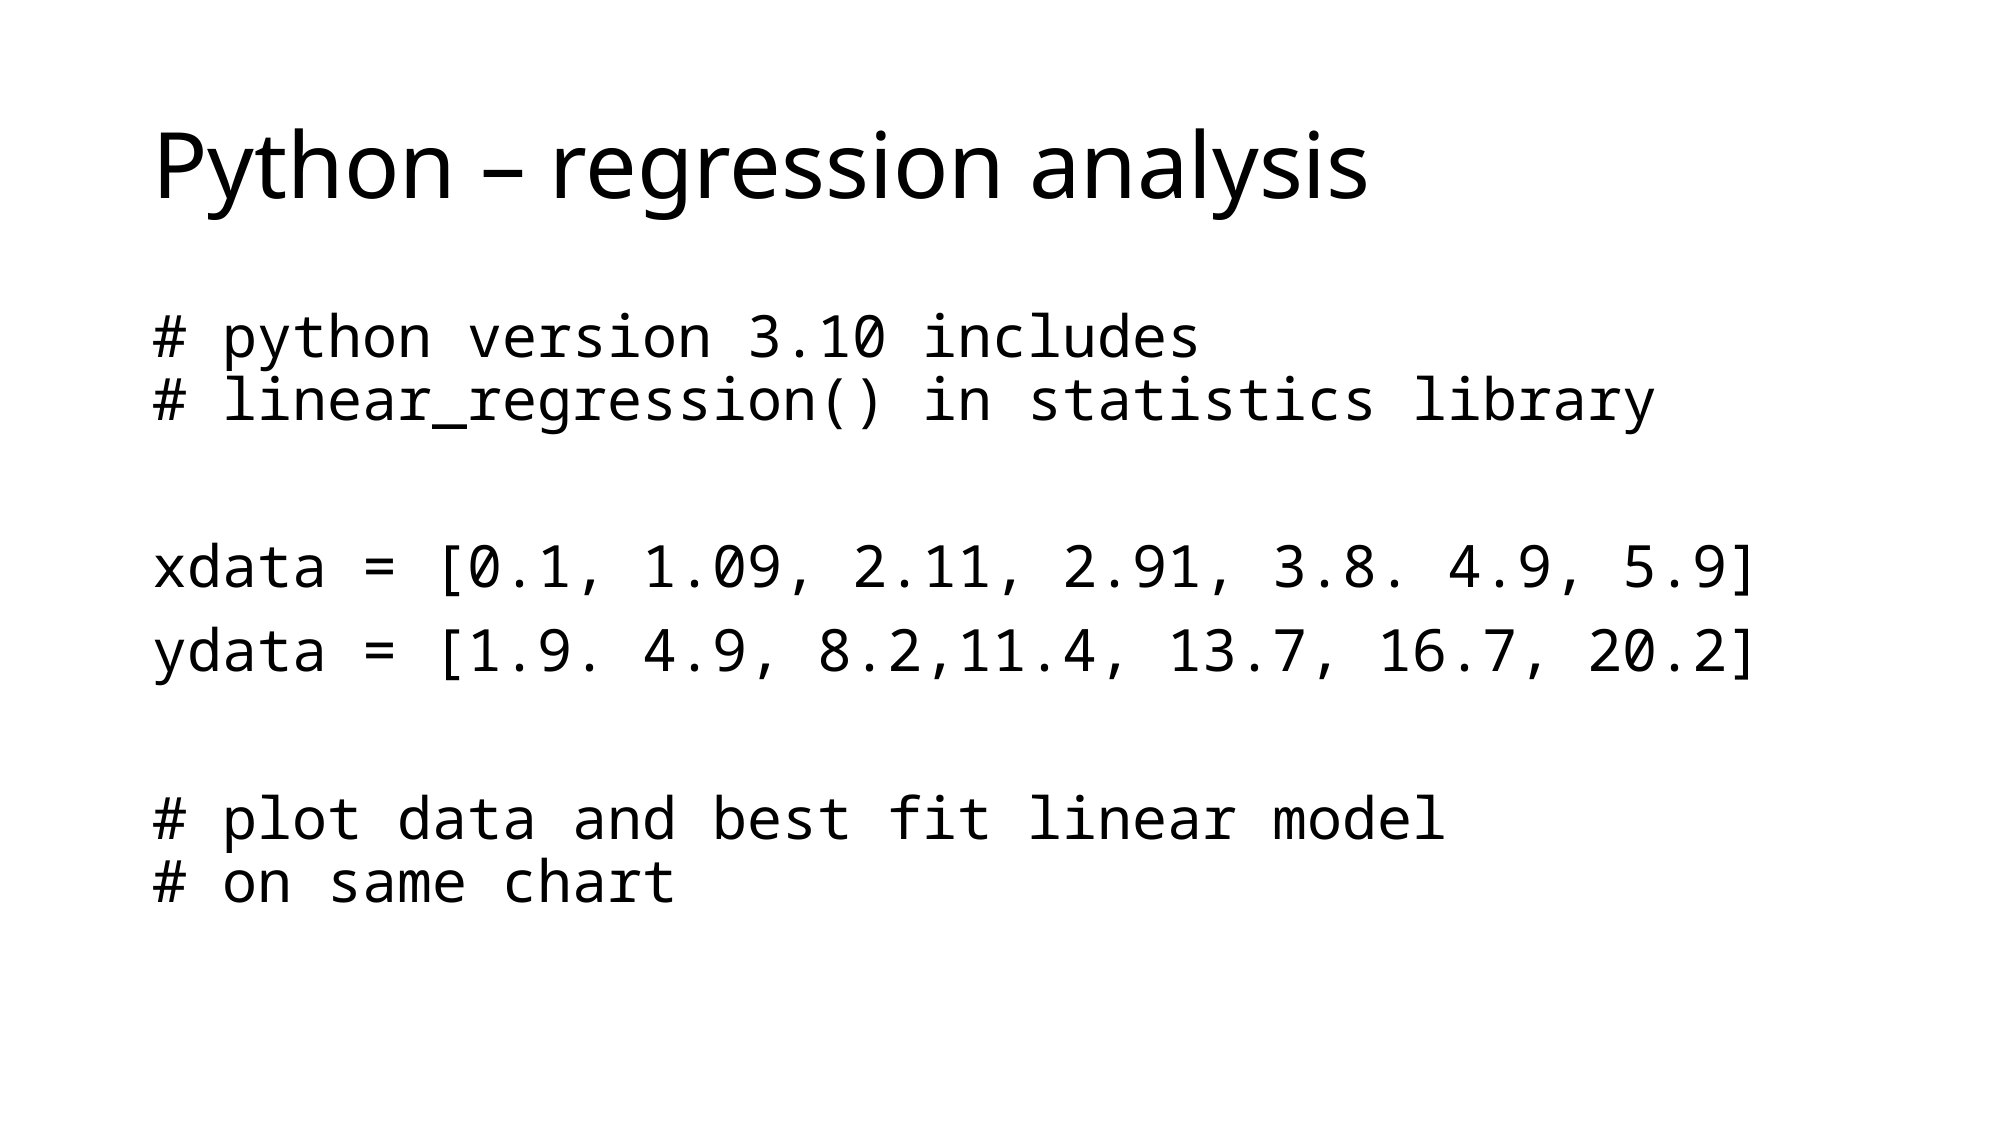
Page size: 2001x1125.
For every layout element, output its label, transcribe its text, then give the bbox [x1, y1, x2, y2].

title Python – regression analysis [137, 59, 1863, 278]
list # python version 3.10 includes # linear_regression() in statistics library xdata = [0.1, 1.09, 2.11, 2.91, 3.8. 4.9, 5.9] ydata = [1.9. 4.9, 8.2,11.4, 13.7, 16.7, 20.2] # plot data and best fit linear model # on same chart [137, 299, 1863, 1014]
